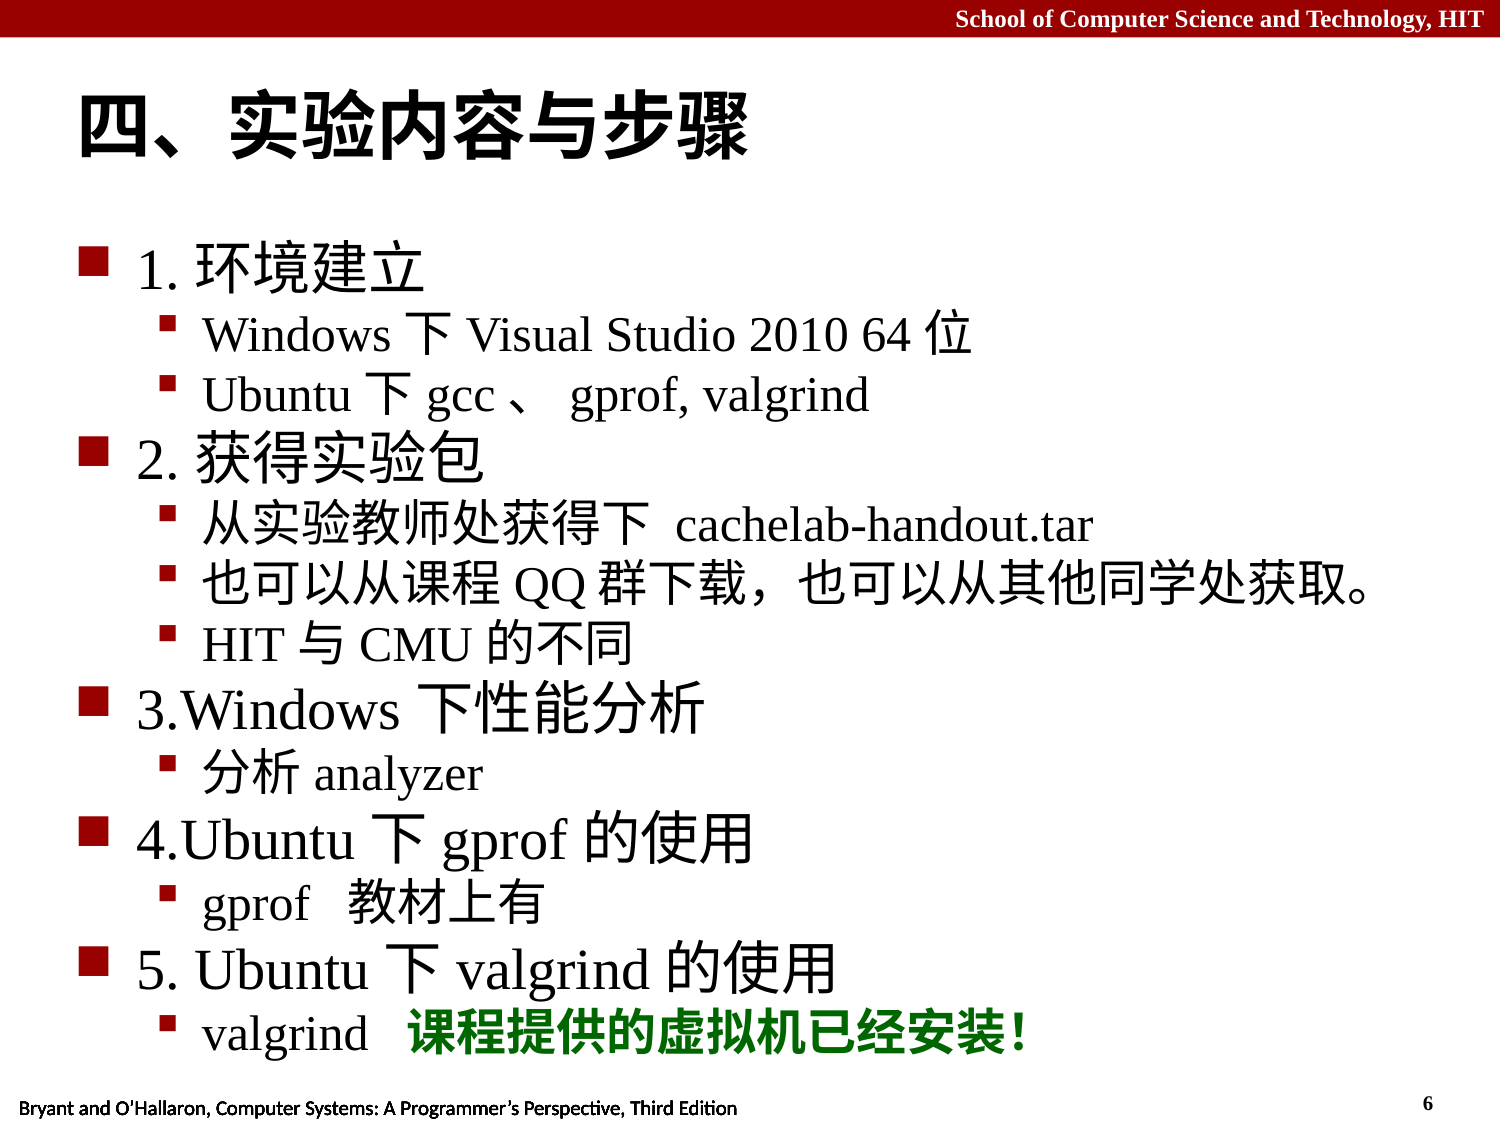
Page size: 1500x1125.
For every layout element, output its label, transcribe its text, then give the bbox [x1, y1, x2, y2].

list 1.环境建立 Windows下Visual Studio 2010 64位 Ubuntu下gcc、gprof, valgrind 2.获得实验包 从实验教师处获得下 cachelab-handout.tar 也可以从课程QQ群下载，也可以从其他同学处获取。 HIT与CMU的不同 3.Windows下性能分析 分析analyzer 4.Ubuntu下gprof的使用 gprof 教材上有 5. Ubuntu下valgrind的使用 valgrind 课程提供的虚拟机已经安装！ [64, 223, 1476, 1088]
title 四、实验内容与步骤 [61, 60, 1488, 187]
